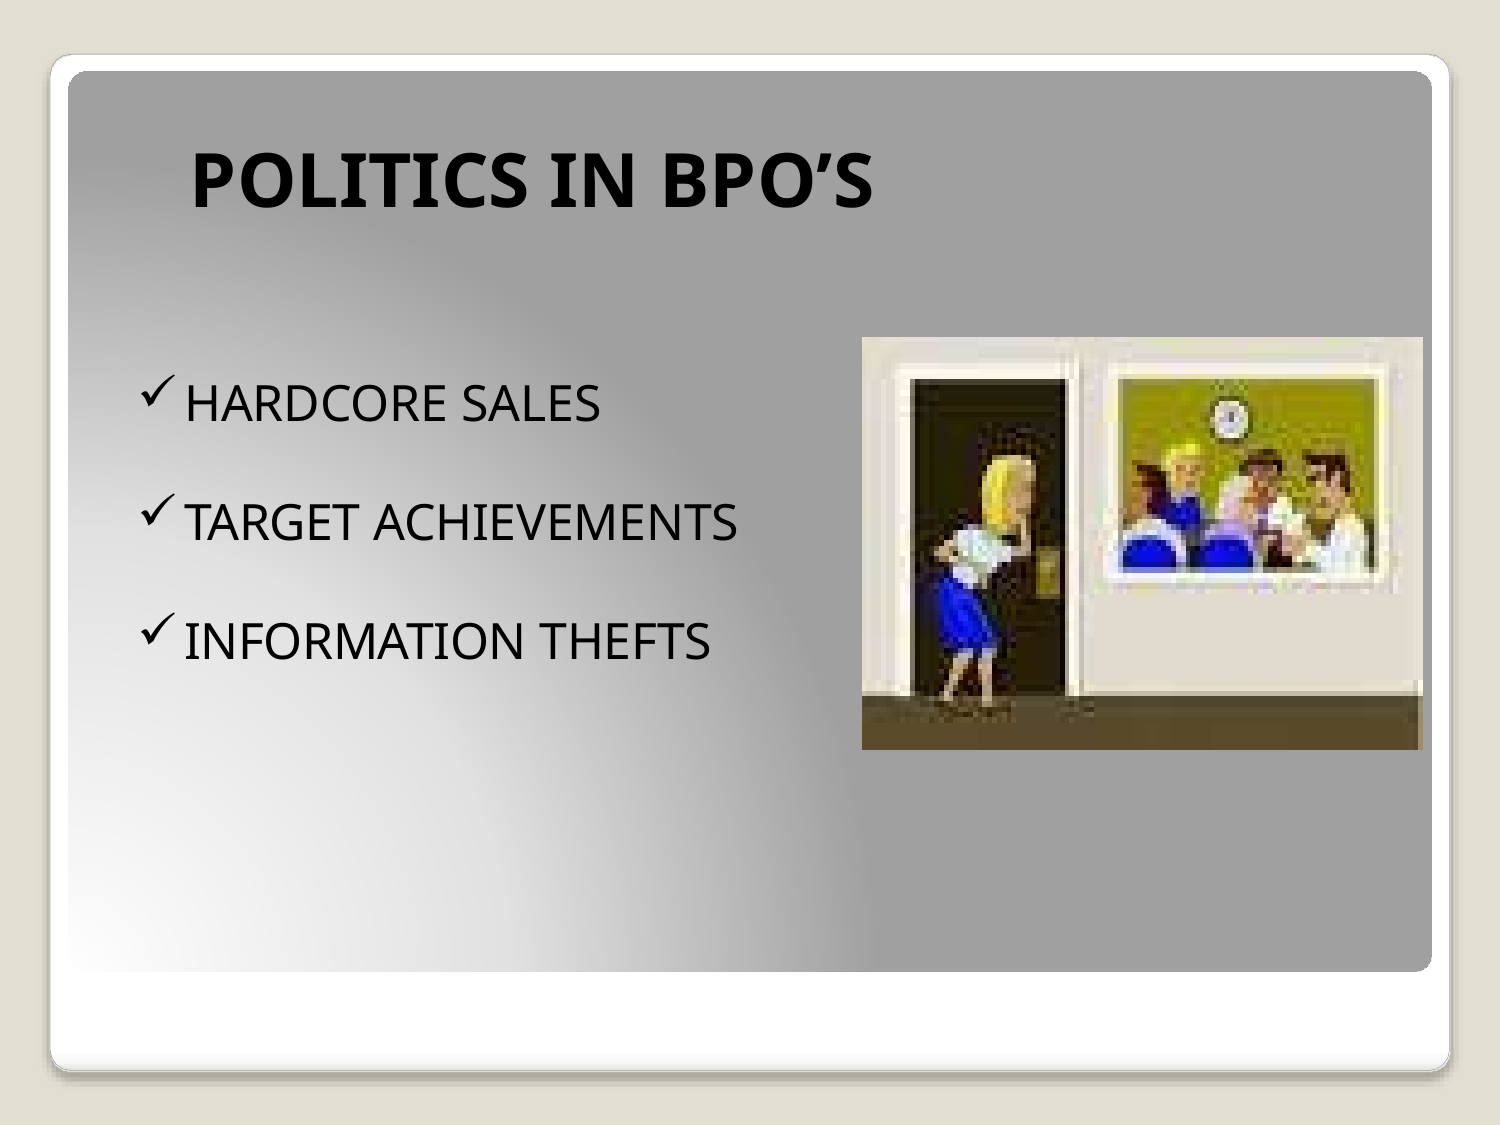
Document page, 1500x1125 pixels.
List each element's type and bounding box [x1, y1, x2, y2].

picture [37, 49, 1463, 1092]
